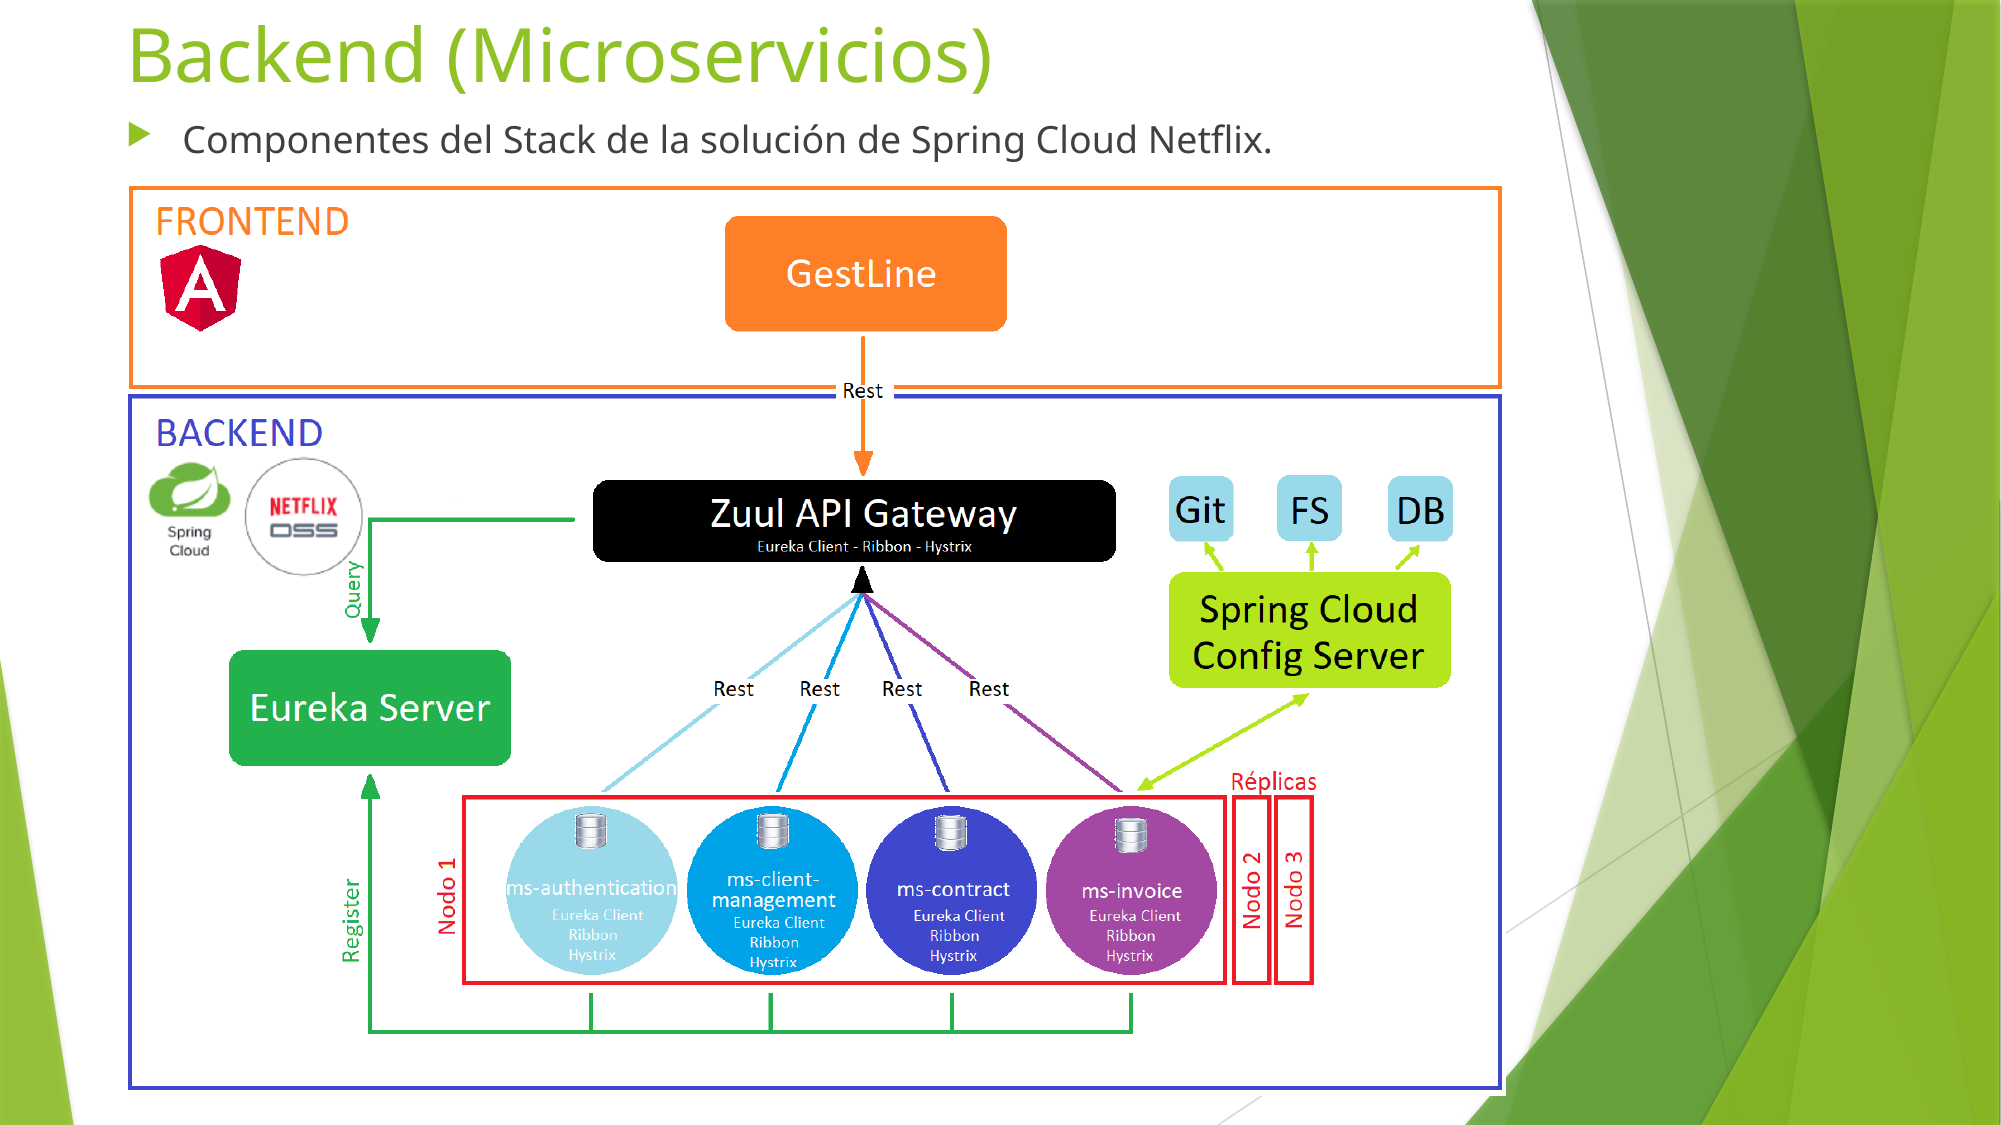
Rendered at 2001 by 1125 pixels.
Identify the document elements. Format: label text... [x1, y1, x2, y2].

picture [126, 182, 1506, 1097]
list Componentes del Stack de la solución de Spring Cloud Netflix. [111, 108, 1522, 745]
title Backend (Microservicios) [111, 0, 1522, 108]
